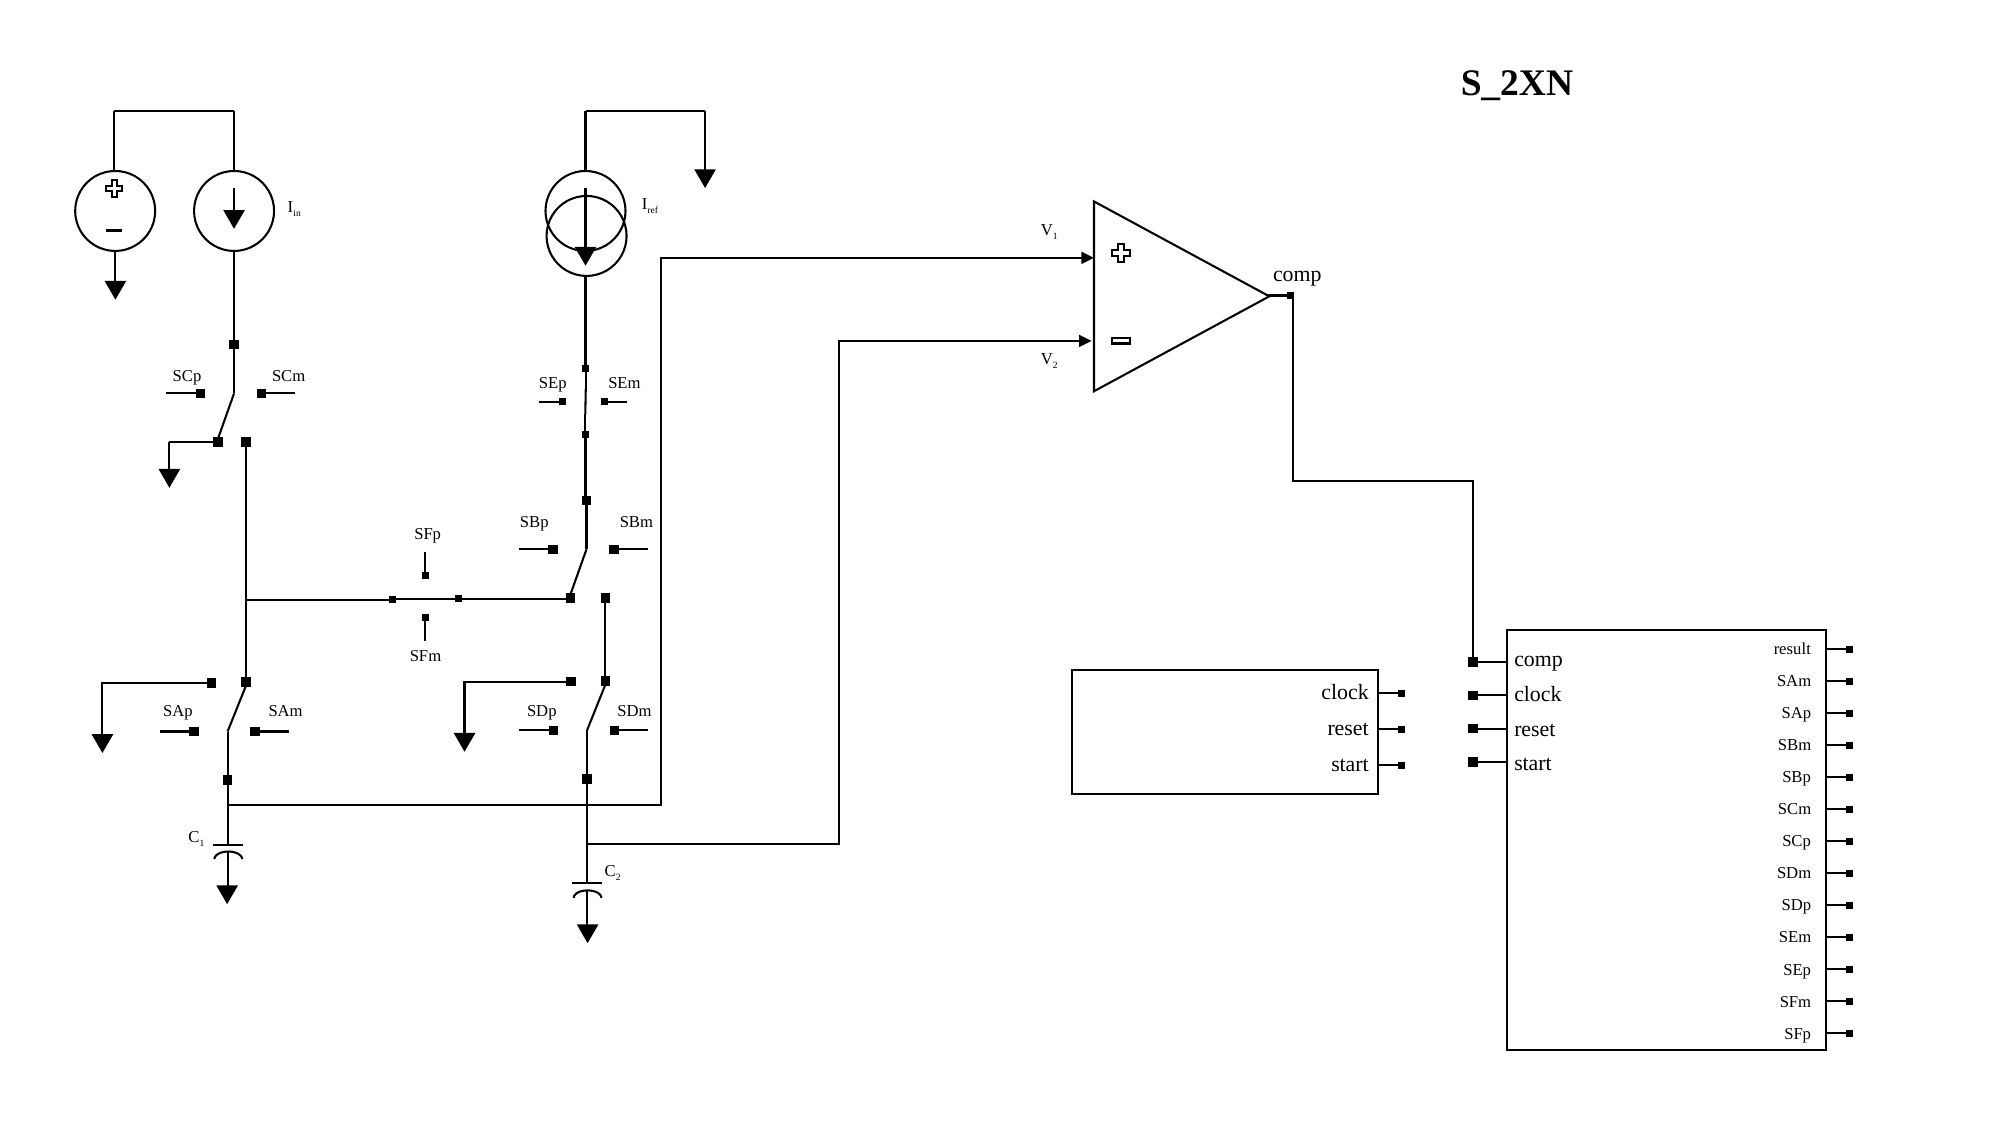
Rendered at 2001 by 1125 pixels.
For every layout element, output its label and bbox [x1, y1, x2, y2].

text_box [49, 50, 1852, 1051]
